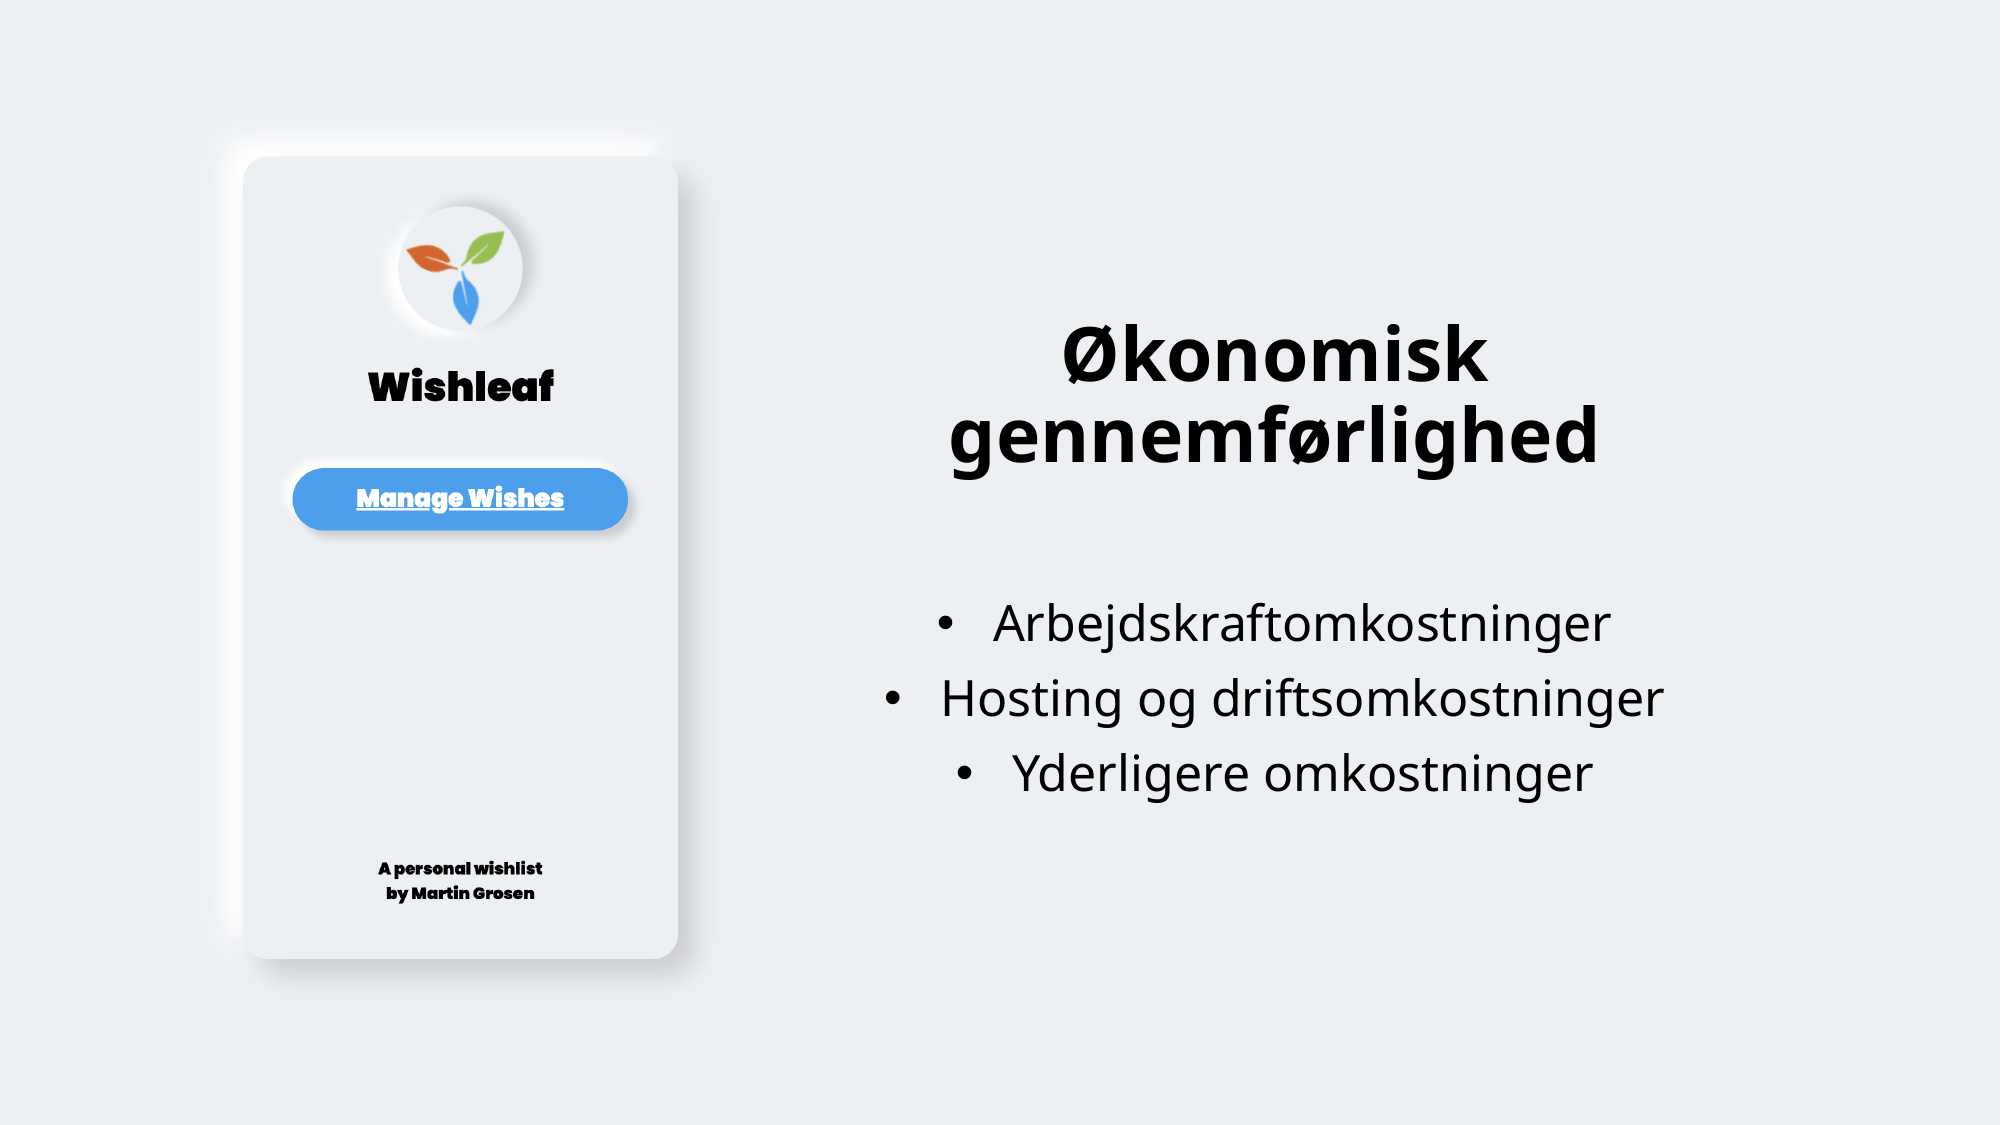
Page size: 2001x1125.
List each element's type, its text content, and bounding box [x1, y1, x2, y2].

title Økonomisk gennemførlighed [766, 184, 1829, 576]
picture [153, 73, 766, 1052]
subtitle Arbejdskraftomkostninger Hosting og driftsomkostninger Yderligere omkostninger [766, 590, 1829, 863]
